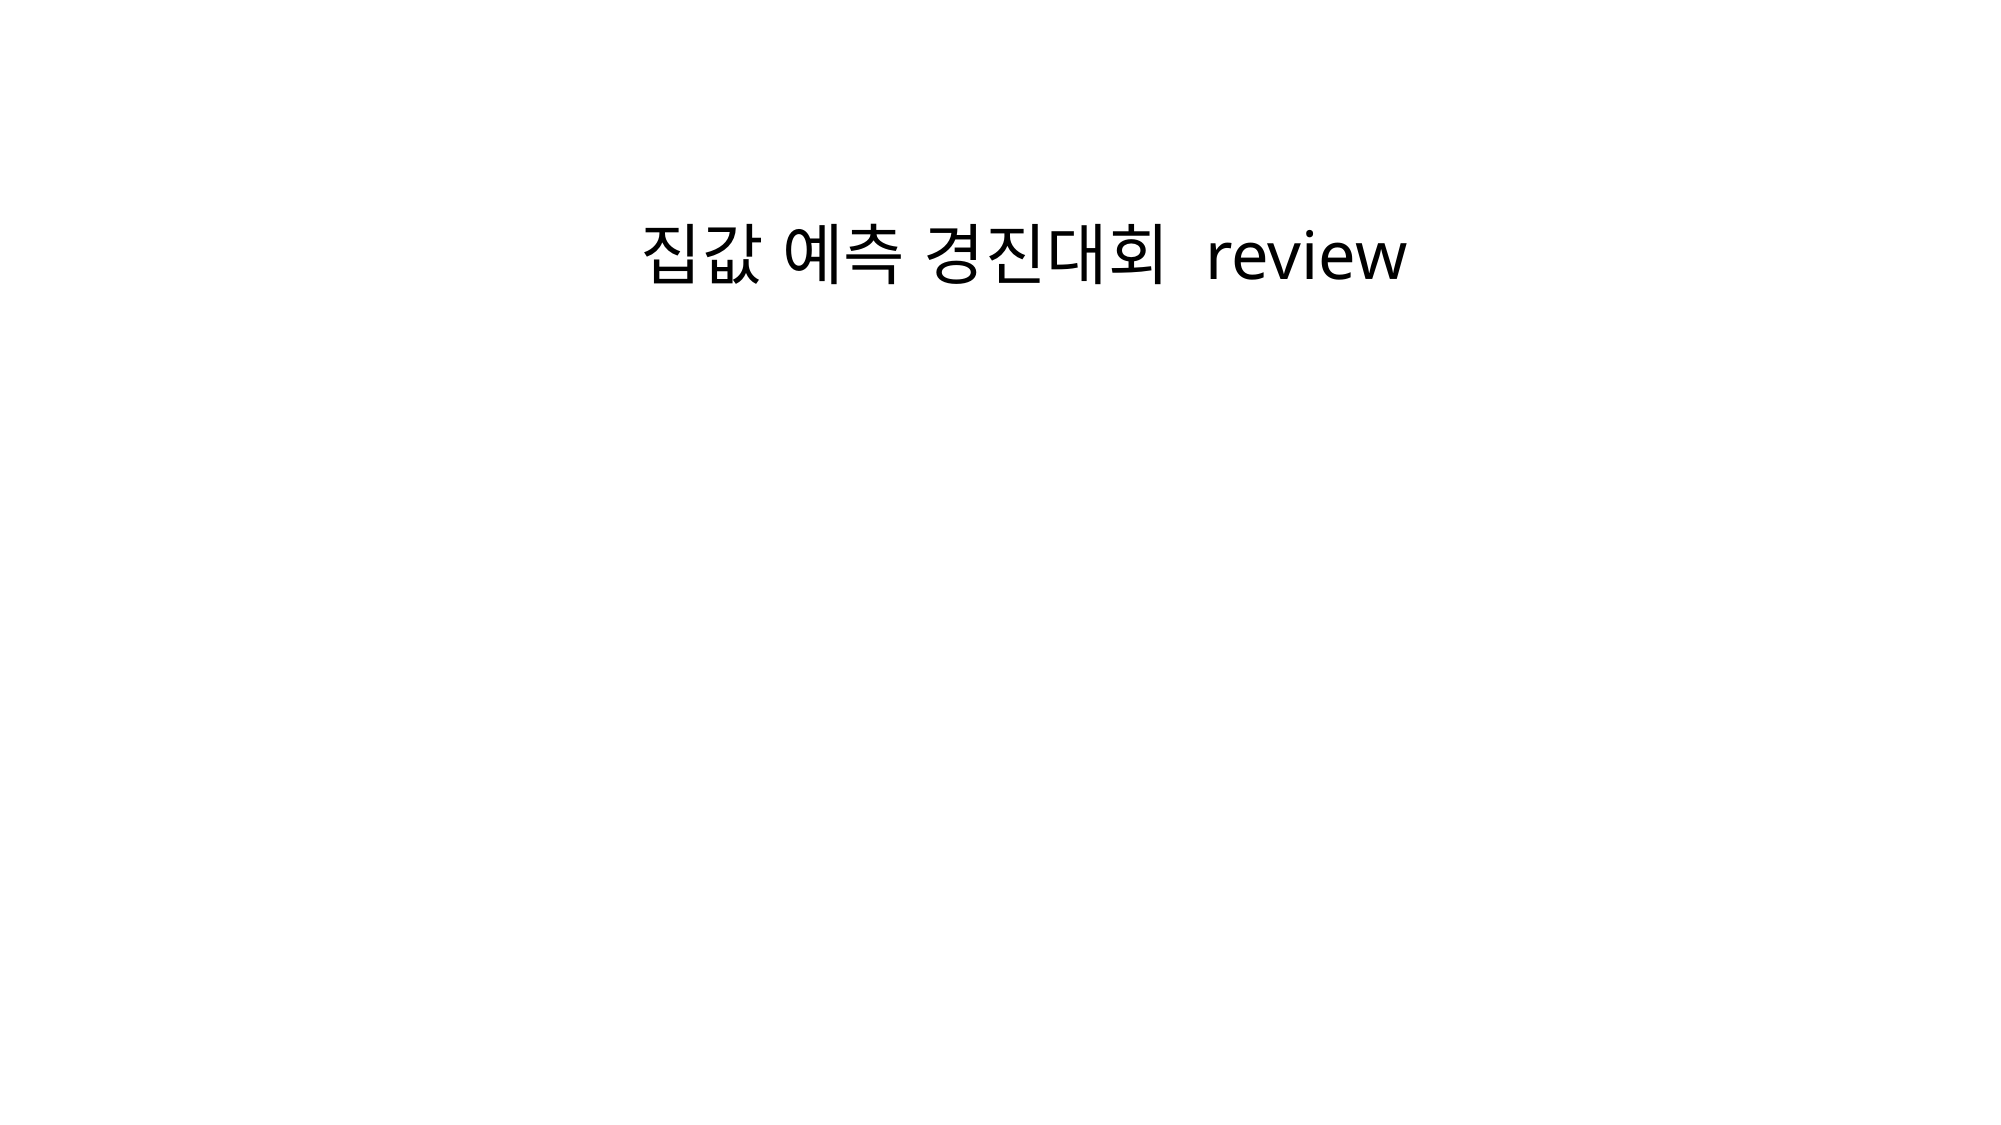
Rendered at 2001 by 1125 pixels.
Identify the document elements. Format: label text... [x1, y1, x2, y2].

title 집값 예측 경진대회 review [294, 145, 1754, 302]
